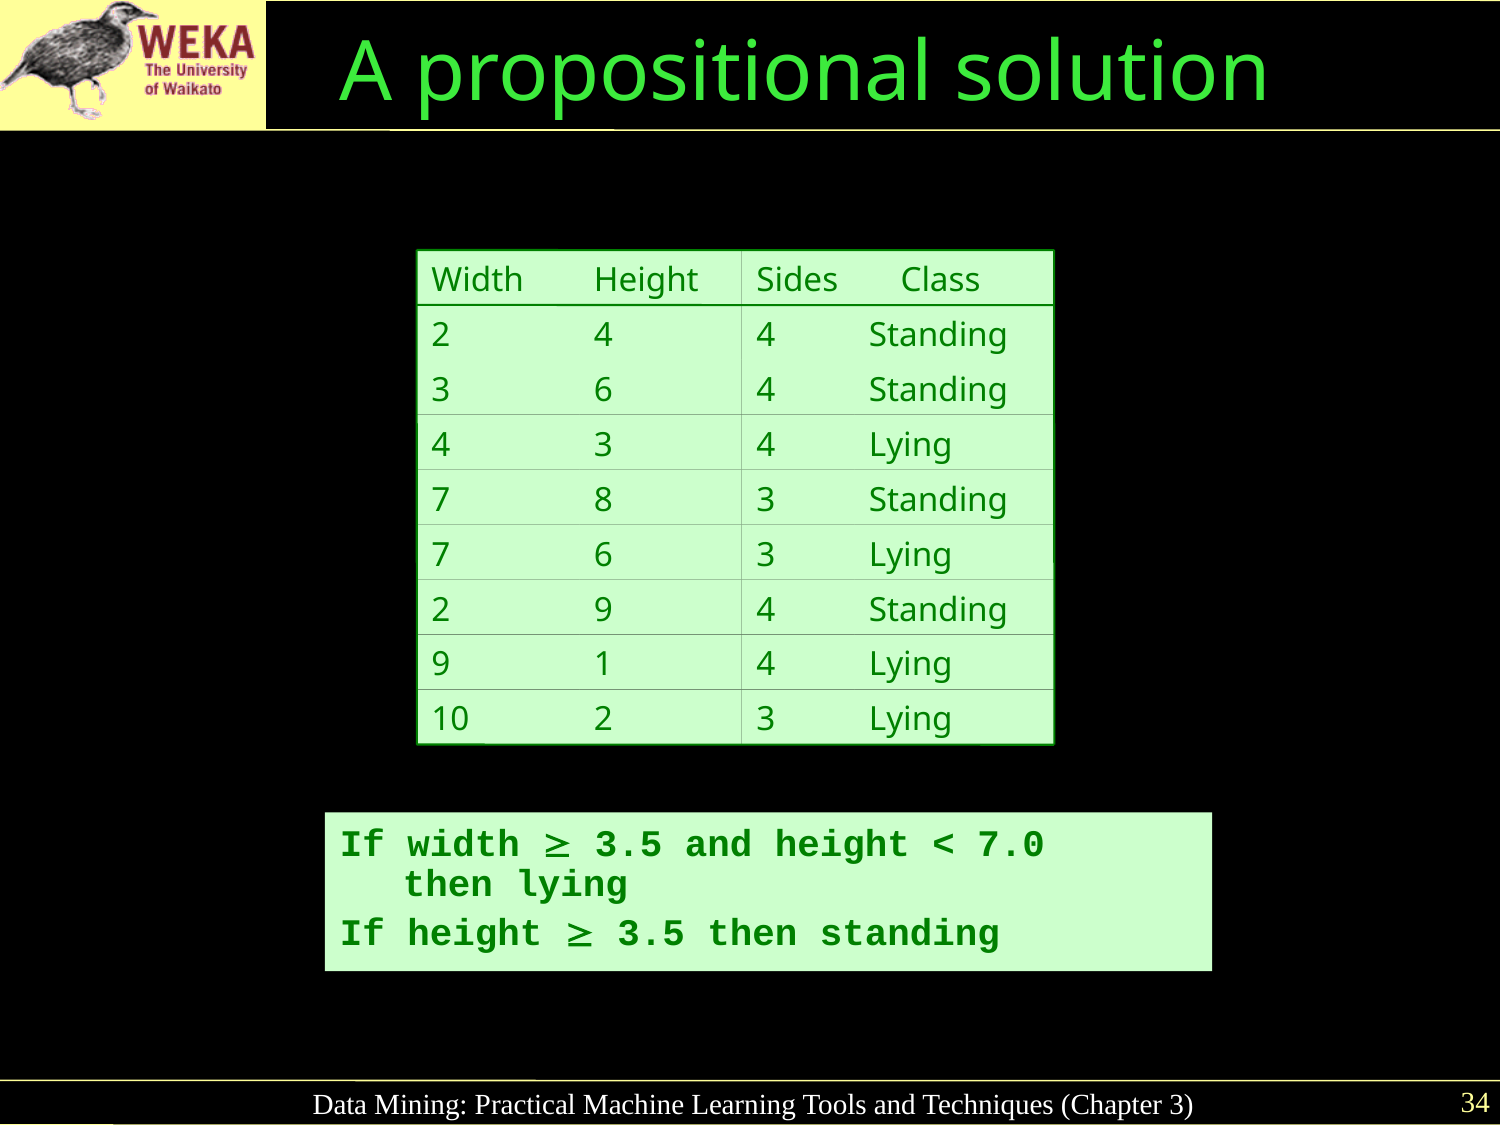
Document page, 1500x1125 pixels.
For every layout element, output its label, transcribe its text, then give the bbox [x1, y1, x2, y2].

text_box 2 [417, 580, 580, 635]
text_box 2 [417, 305, 580, 360]
text_box Width [417, 249, 580, 304]
text_box Lying [855, 690, 1054, 744]
text_box 9 [417, 635, 580, 690]
text_box 4 [742, 635, 855, 690]
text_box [324, 812, 1213, 972]
text_box 4 [742, 360, 855, 415]
text_box Standing [855, 360, 1054, 415]
text_box 4 [742, 580, 855, 635]
text_box 6 [580, 525, 742, 580]
text_box 4 [417, 415, 580, 470]
title A propositional solution [324, 0, 1500, 148]
text_box Lying [855, 525, 1054, 580]
text_box 4 [580, 305, 742, 360]
text_box Lying [855, 635, 1054, 690]
text_box 6 [580, 360, 742, 415]
text_box 3 [742, 525, 855, 580]
text_box Standing [855, 306, 1054, 360]
text_box 4 [742, 415, 855, 470]
text_box 1 [580, 635, 742, 690]
text_box Sides [742, 251, 886, 305]
text_box 3 [742, 470, 855, 525]
text_box 8 [580, 470, 742, 525]
text_box Standing [855, 470, 1054, 525]
text_box 3 [742, 690, 855, 744]
text_box Class [886, 251, 1054, 305]
picture [0, 1, 266, 129]
text_box 4 [742, 306, 855, 360]
text_box Height [580, 251, 742, 305]
text_box 9 [580, 580, 742, 635]
text_box 3 [417, 360, 580, 415]
text_box 7 [417, 470, 580, 525]
text_box 2 [580, 690, 742, 744]
text_box 7 [417, 525, 580, 580]
footer Data Mining: Practical Machine Learning Tools and Techniques (Chapter 3) [235, 1085, 1270, 1125]
slide_number 34 [1305, 1085, 1491, 1125]
text_box 3 [580, 415, 742, 470]
text_box Lying [855, 415, 1054, 470]
text_box Standing [855, 580, 1054, 635]
text_box 10 [417, 690, 580, 744]
